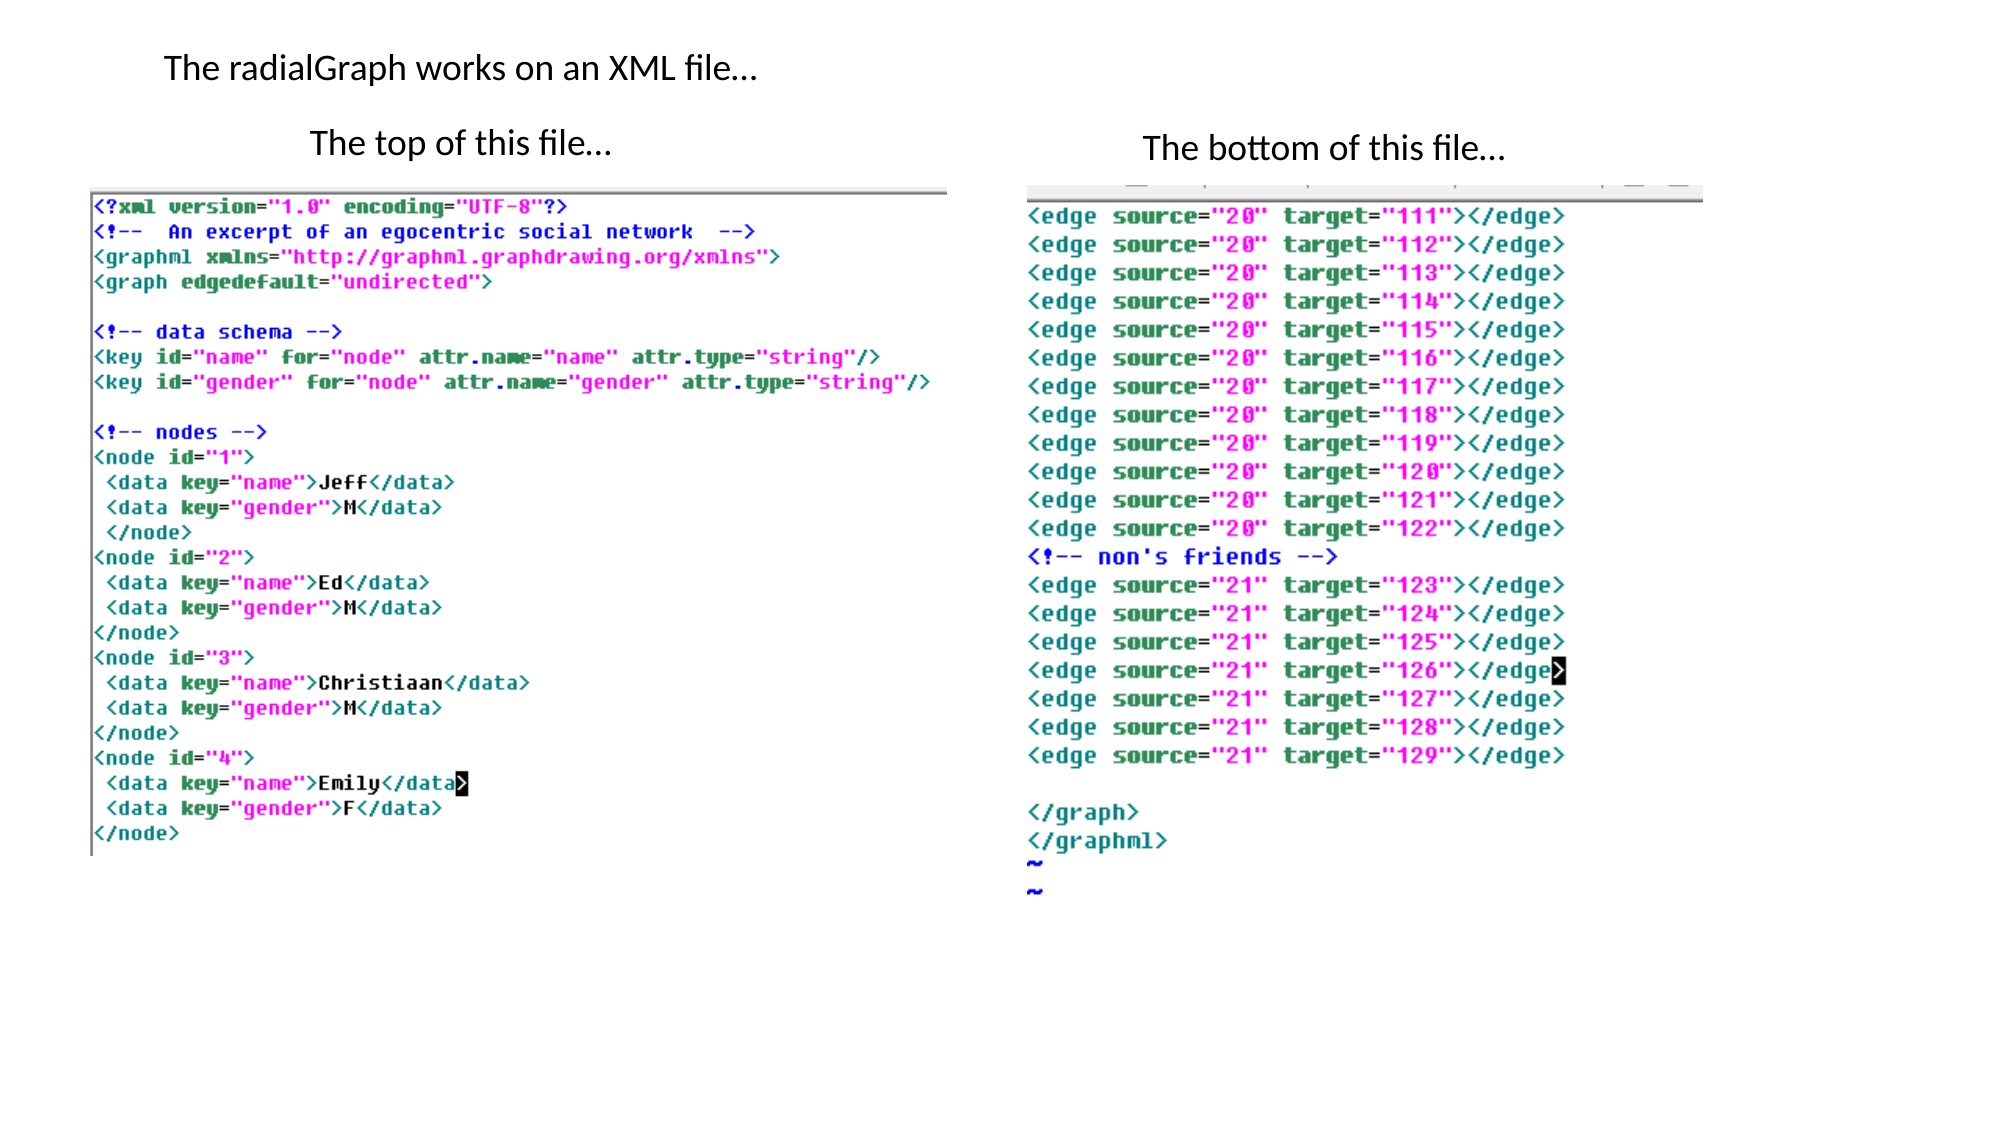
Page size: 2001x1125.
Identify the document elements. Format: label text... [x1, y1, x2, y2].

text_box The bottom of this file… [1128, 115, 1521, 176]
text_box The radialGraph works on an XML file… [148, 35, 774, 95]
text_box The top of this file… [295, 110, 627, 170]
picture [90, 187, 947, 856]
picture [1027, 185, 1703, 909]
